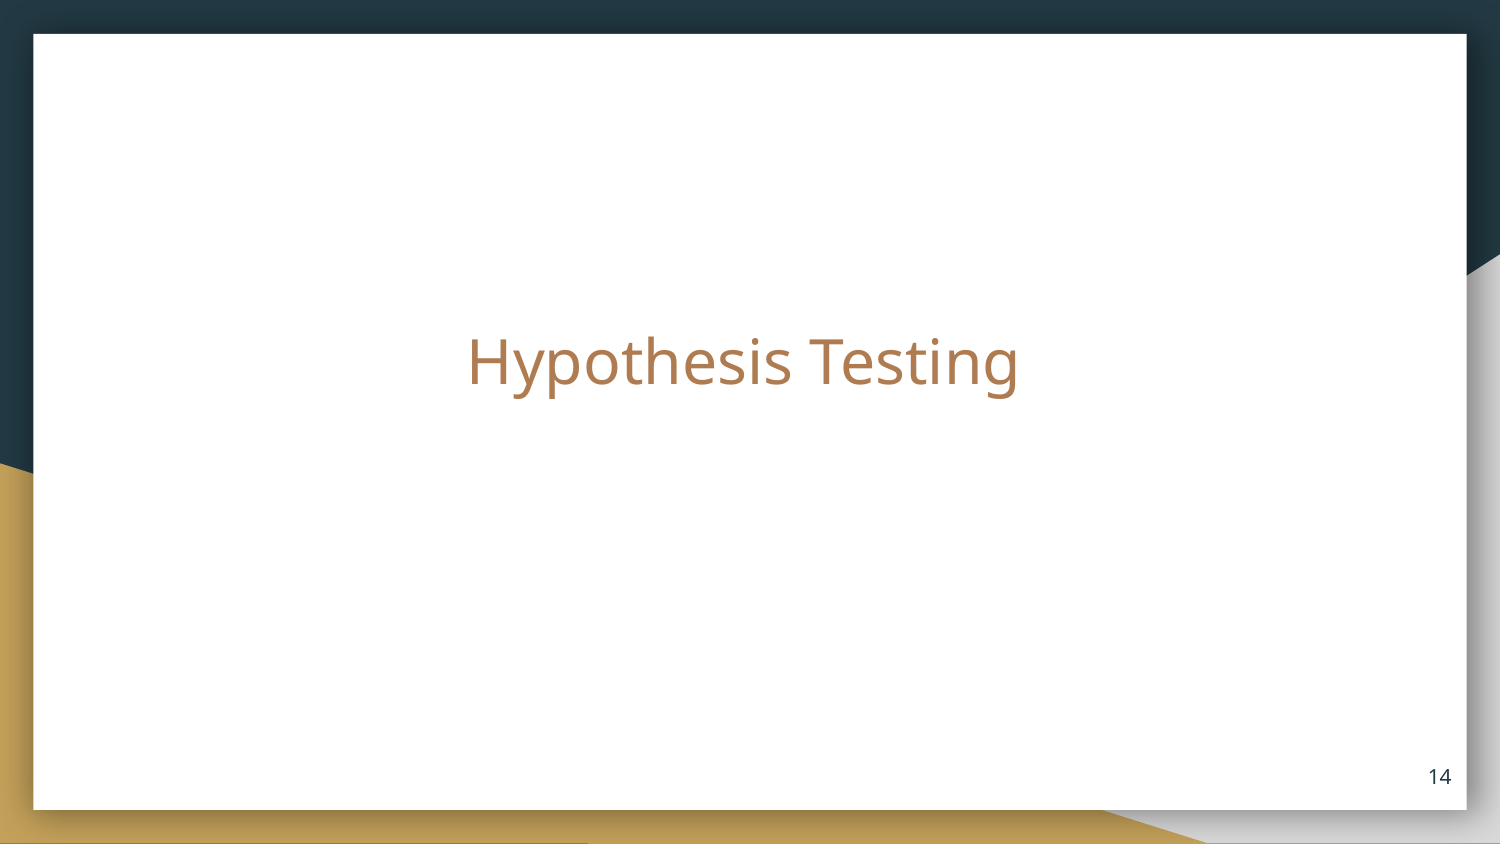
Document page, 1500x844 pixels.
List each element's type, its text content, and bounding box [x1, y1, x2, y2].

slide_number 14 [1376, 745, 1467, 810]
title Hypothesis Testing [315, 307, 1174, 464]
